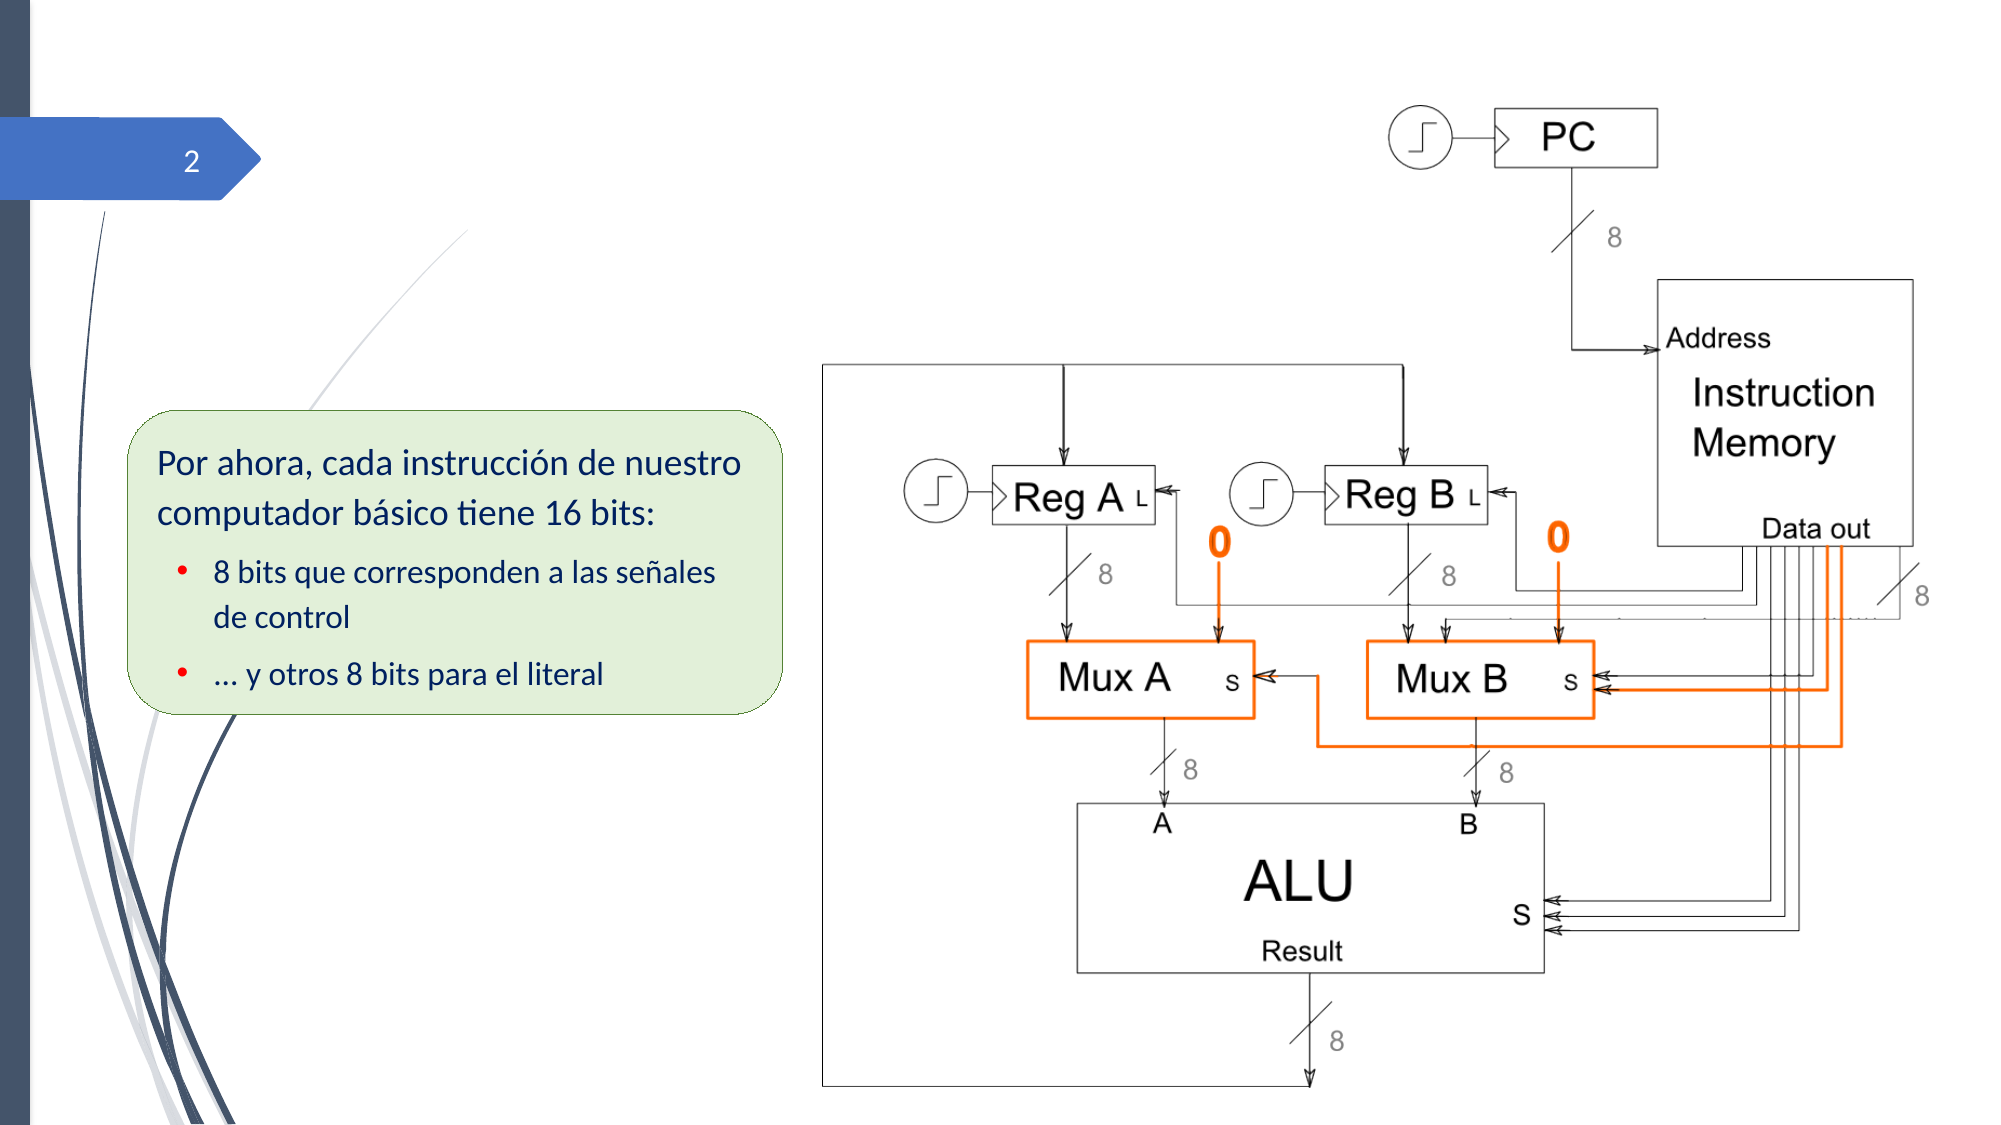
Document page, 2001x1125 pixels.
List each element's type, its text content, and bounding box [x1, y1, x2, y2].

picture [821, 105, 1929, 1088]
text_box Por ahora, cada instrucción de nuestro computador básico tiene 16 bits: 8 bits que corresponden a las señales de control ... y otros 8 bits para el literal [127, 410, 783, 715]
slide_number 2 [87, 129, 216, 190]
